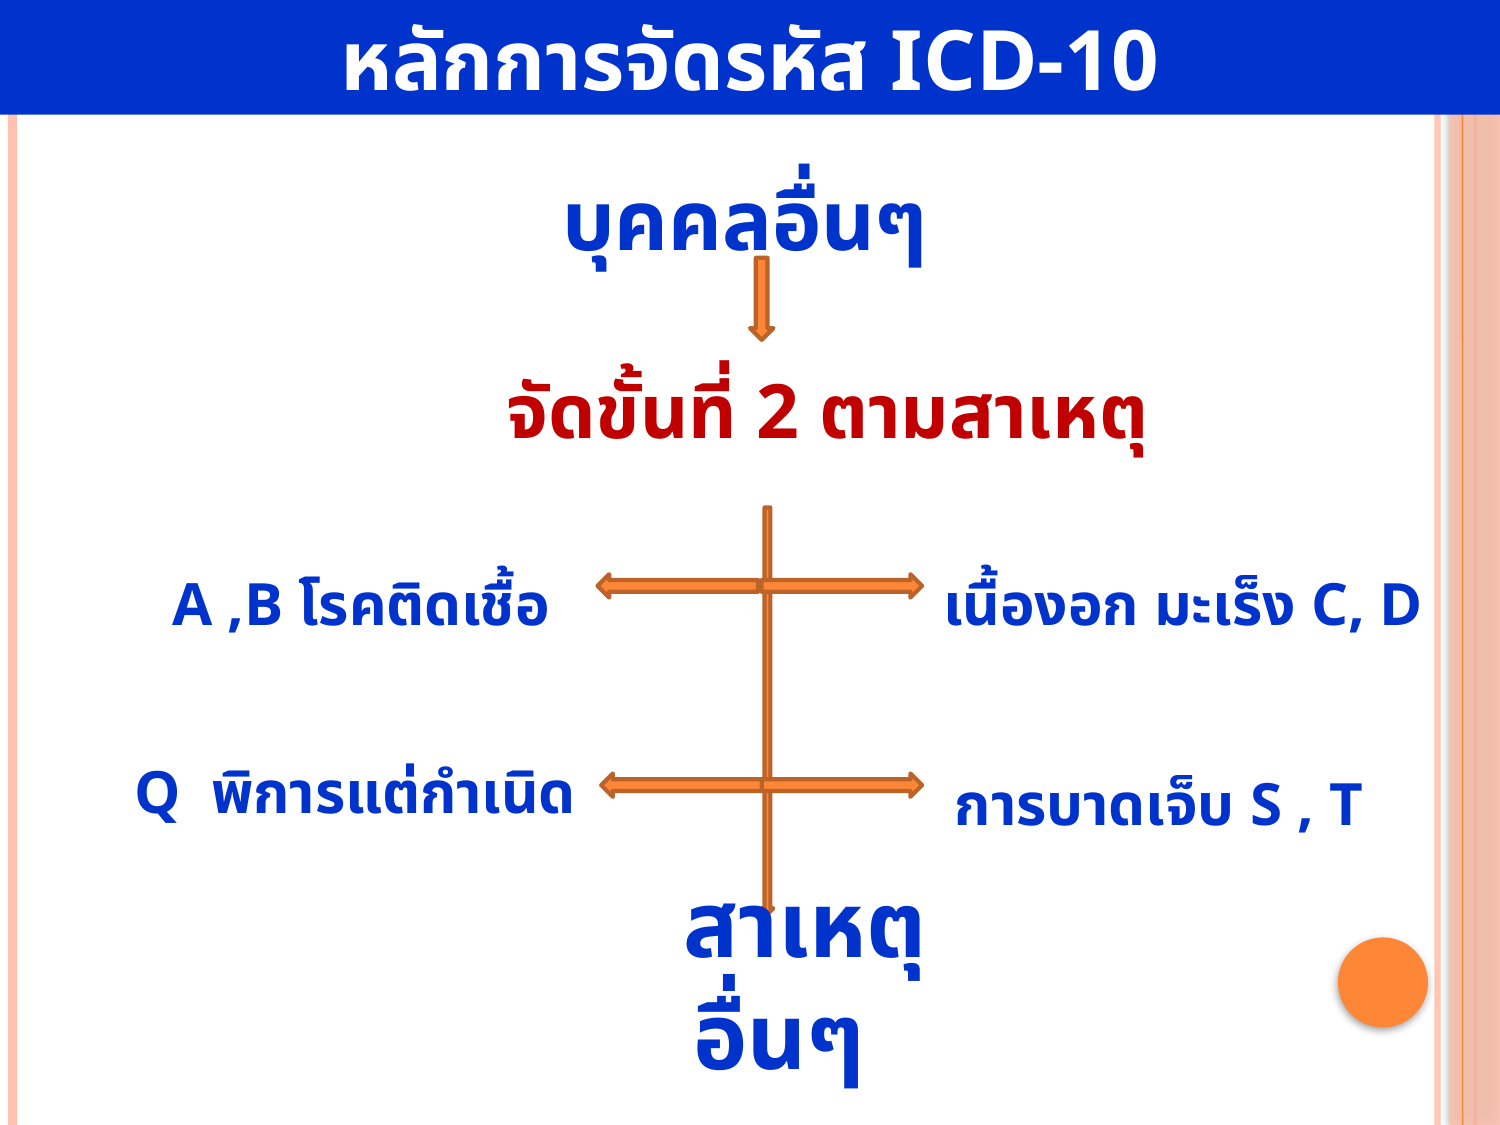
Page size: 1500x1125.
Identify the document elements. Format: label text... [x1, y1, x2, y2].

text_box [762, 505, 773, 577]
text_box เนื้องอก มะเร็ง C, D [902, 527, 1500, 645]
text_box จัดขั้นที่ 2 ตามสาเหตุ [398, 339, 1231, 457]
text_box [762, 594, 773, 777]
text_box [760, 572, 925, 600]
text_box Q พิการแต่กำเนิด [93, 714, 598, 832]
text_box [748, 255, 776, 342]
text_box หลักการจัดรหัส ICD-10 [0, 0, 1500, 115]
text_box [762, 771, 914, 799]
text_box [759, 794, 776, 917]
text_box A ,B โรคติดเชื้อ [105, 538, 586, 633]
text_box การบาดเจ็บ S , T [914, 726, 1465, 844]
text_box [599, 771, 764, 799]
text_box สาเหตุอื่นๆ [538, 925, 1020, 1020]
text_box บุคคลอื่นๆ [492, 152, 973, 270]
text_box [595, 572, 761, 600]
